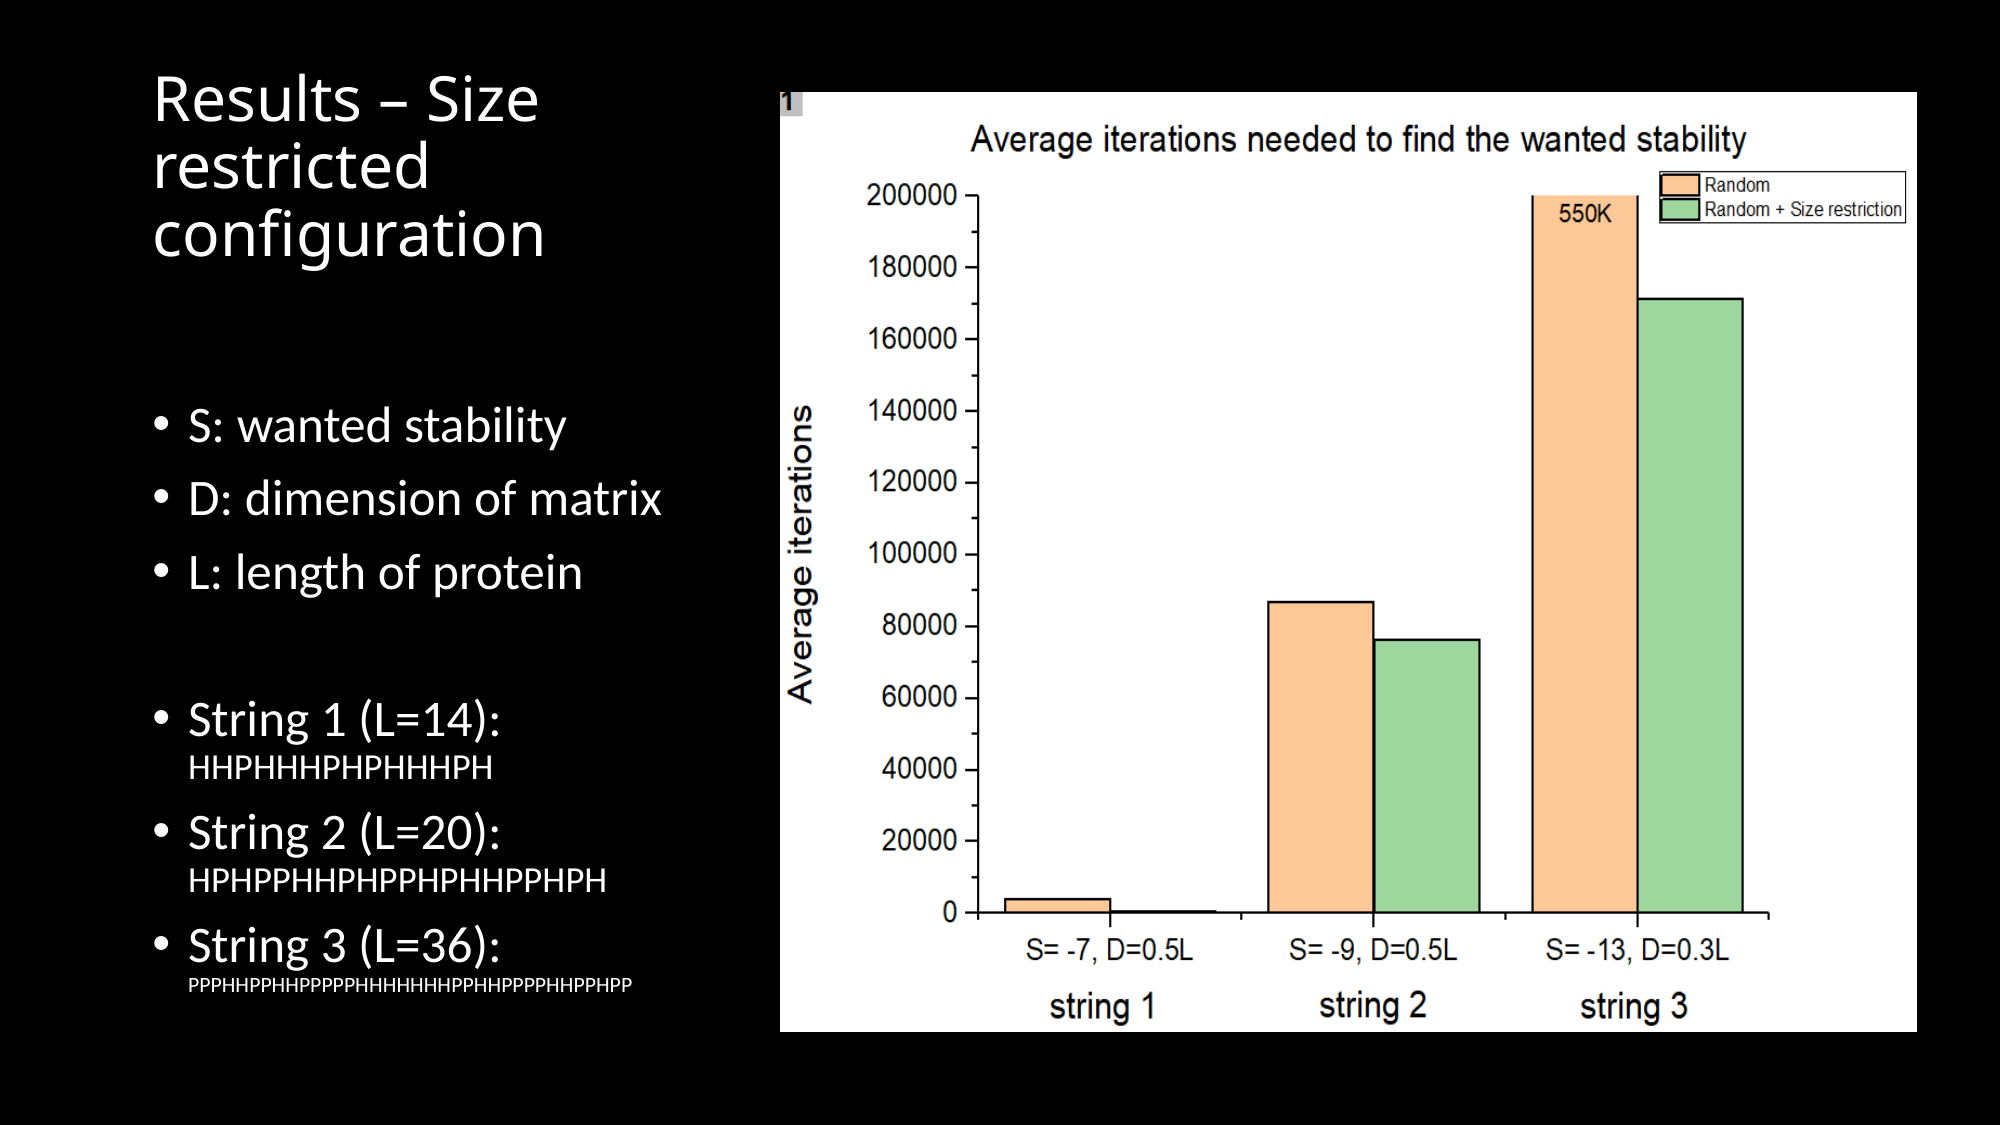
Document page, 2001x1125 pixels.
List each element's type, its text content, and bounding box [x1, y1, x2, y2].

title Results – Size restricted configuration [137, 59, 1863, 278]
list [780, 92, 1917, 1033]
list S: wanted stability D: dimension of matrix L: length of protein String 1 (L=14): HHPHHHPHPHHHPH String 2 (L=20): HPHPPHHPHPPHPHHPPHPH String 3 (L=36): PPPHHPPHHPPPPPHHHHHHHPPHHPPPPHHPPHPP [137, 390, 716, 1014]
